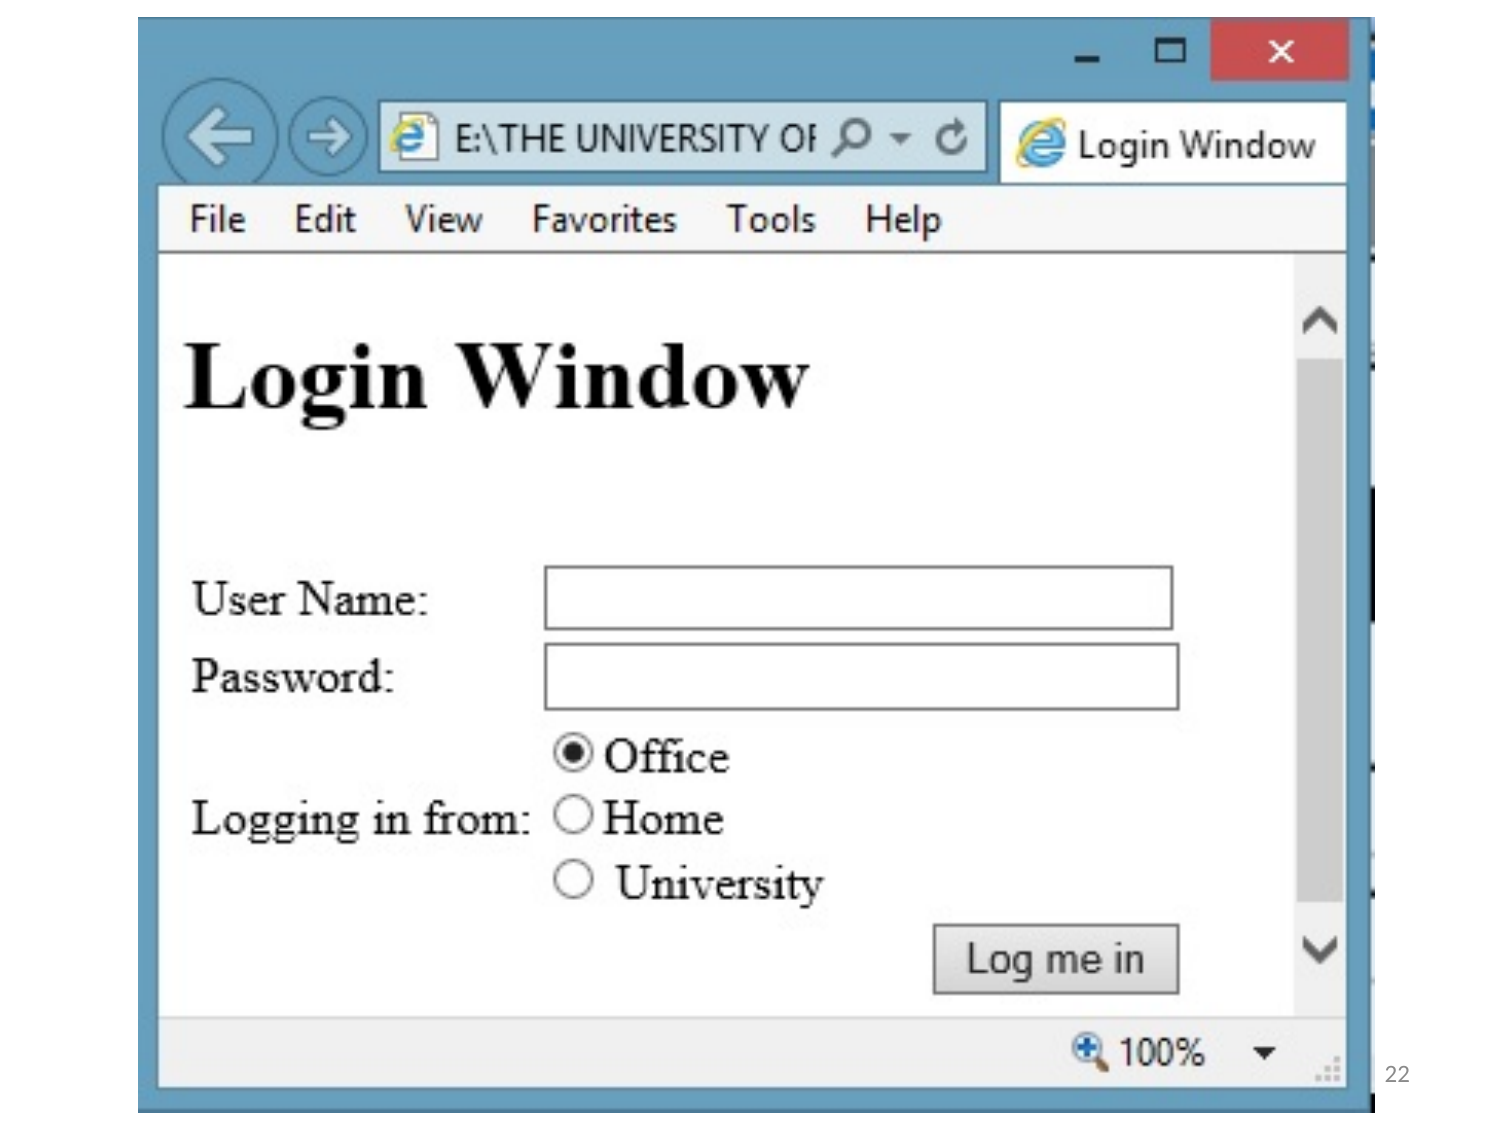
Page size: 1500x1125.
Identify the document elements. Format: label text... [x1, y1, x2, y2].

slide_number 22 [1379, 1042, 1425, 1103]
picture [137, 17, 1376, 1113]
